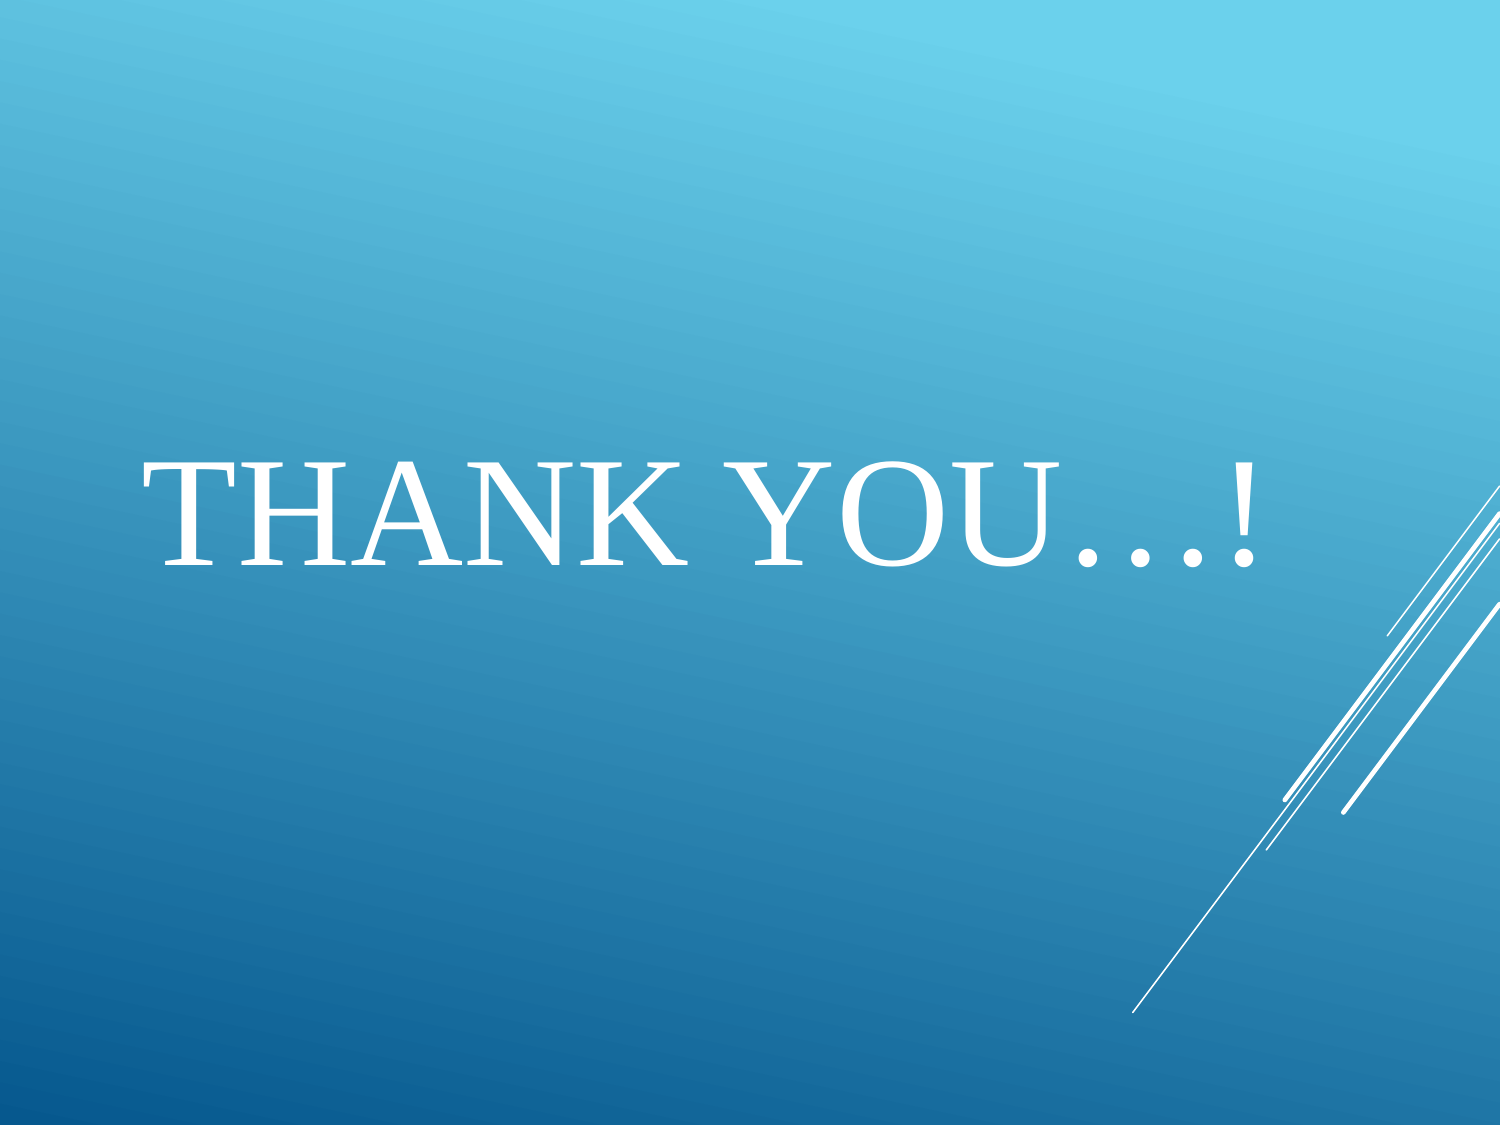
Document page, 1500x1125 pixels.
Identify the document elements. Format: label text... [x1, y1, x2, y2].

text_box [0, 0, 1500, 1125]
text_box Thank you…! [126, 380, 1321, 605]
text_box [1132, 485, 1500, 1013]
